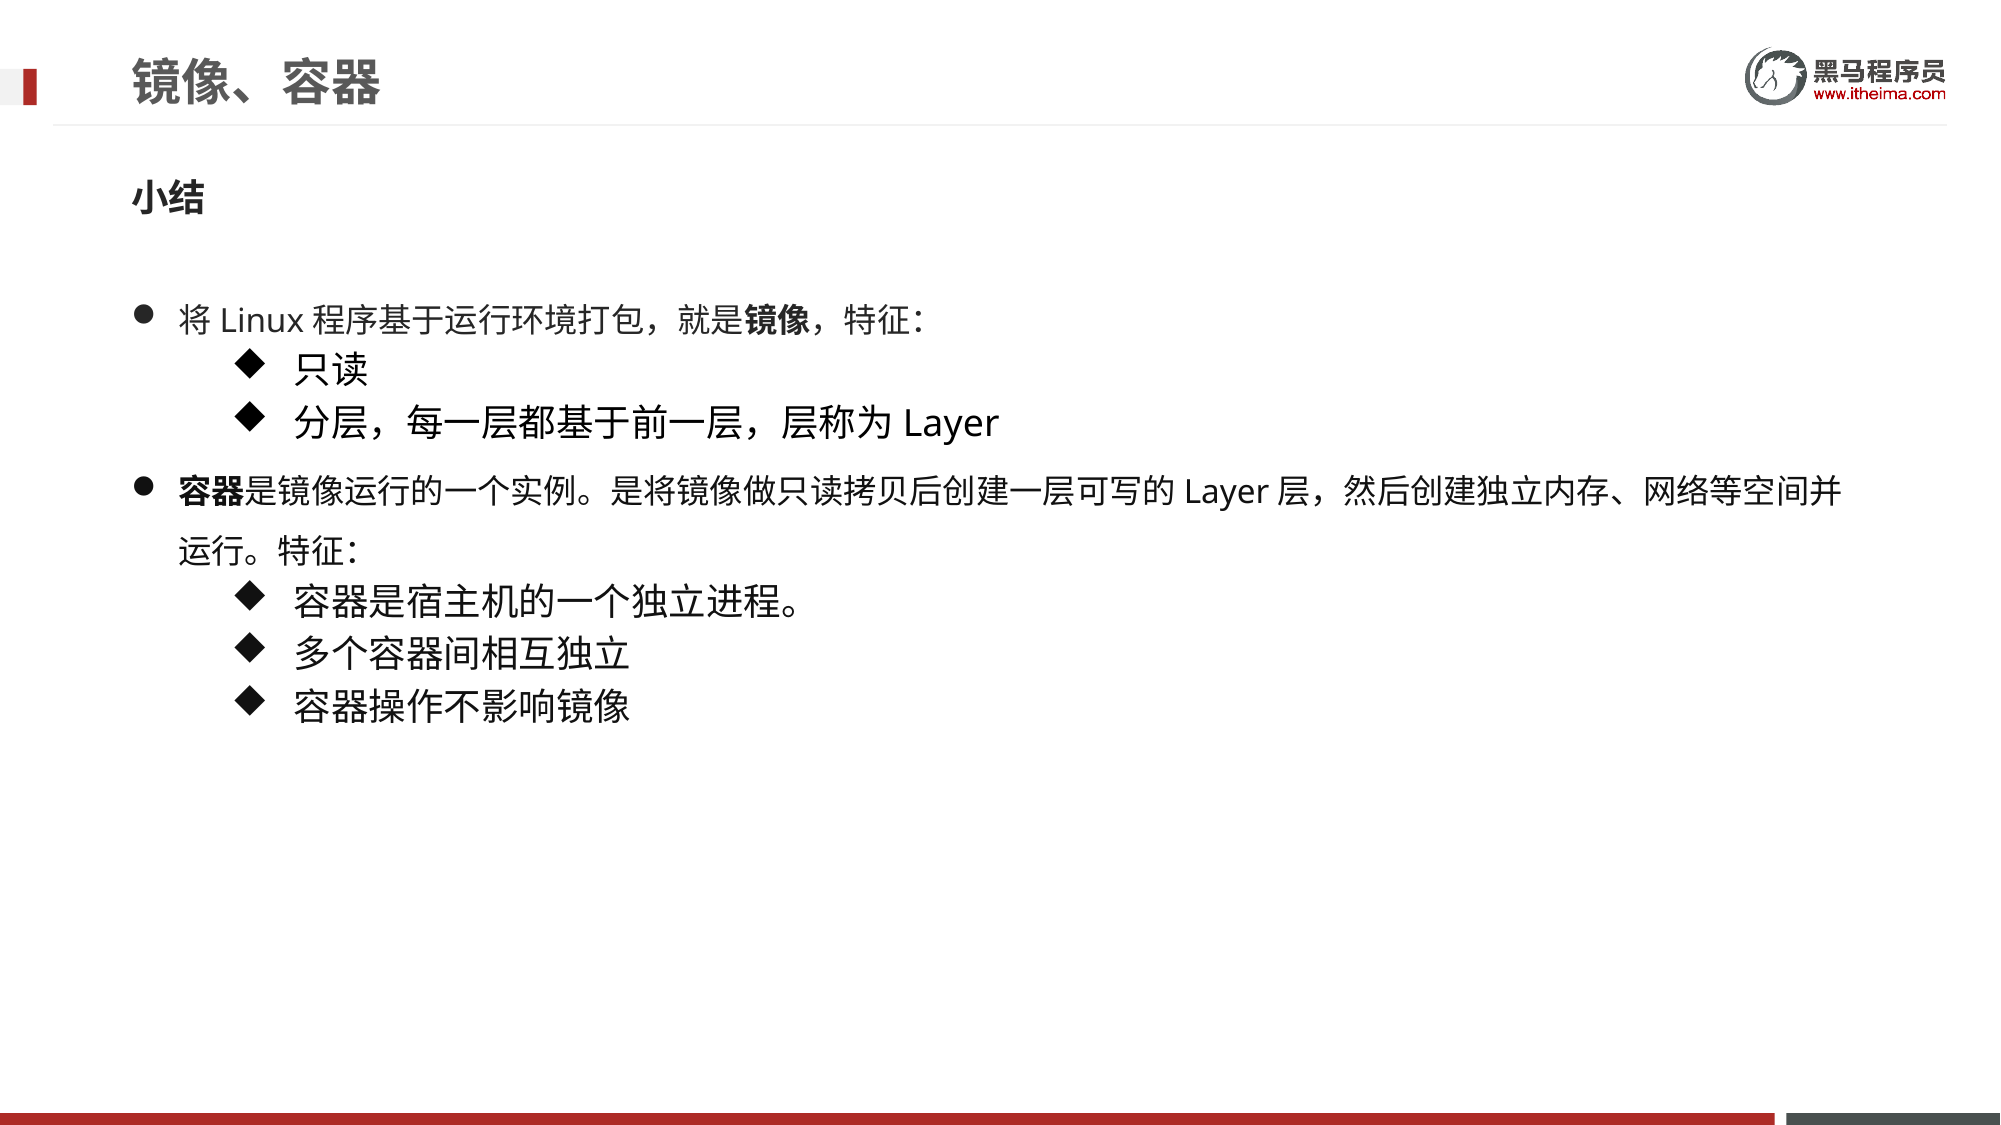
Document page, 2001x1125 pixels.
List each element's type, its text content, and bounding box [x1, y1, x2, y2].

list 小结 [116, 154, 1872, 239]
list 将Linux程序基于运行环境打包，就是镜像，特征： 只读 分层，每一层都基于前一层，层称为Layer 容器是镜像运行的一个实例。是将镜像做只读拷贝后创建一层可写的Layer层，然后创建独立内存、网络等空间并运行。特征： 容器是宿主机的一个独立进程。 多个容器间相互独立 容器操作不影响镜像 [116, 271, 1872, 964]
title 镜像、容器 [116, 38, 1556, 124]
picture [1744, 46, 1946, 106]
